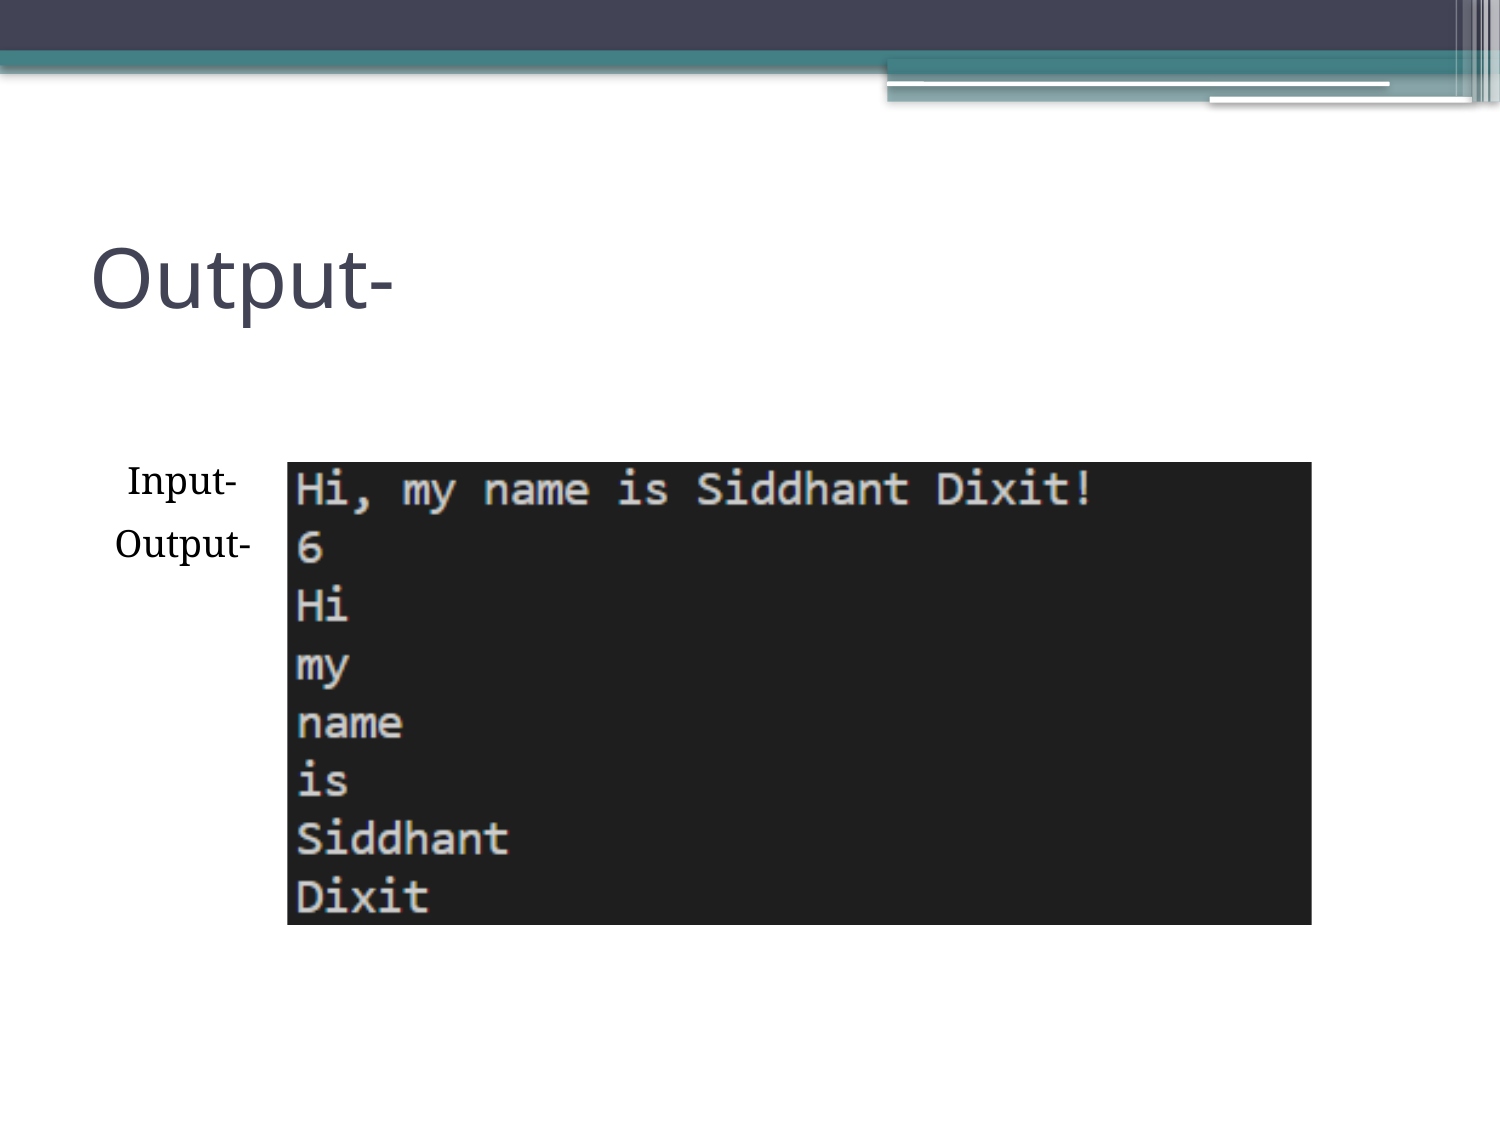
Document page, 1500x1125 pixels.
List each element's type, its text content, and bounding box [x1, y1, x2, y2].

text_box Output- [99, 512, 280, 573]
title Output- [75, 187, 1425, 363]
text_box Input- [112, 449, 413, 510]
picture [287, 462, 1312, 926]
